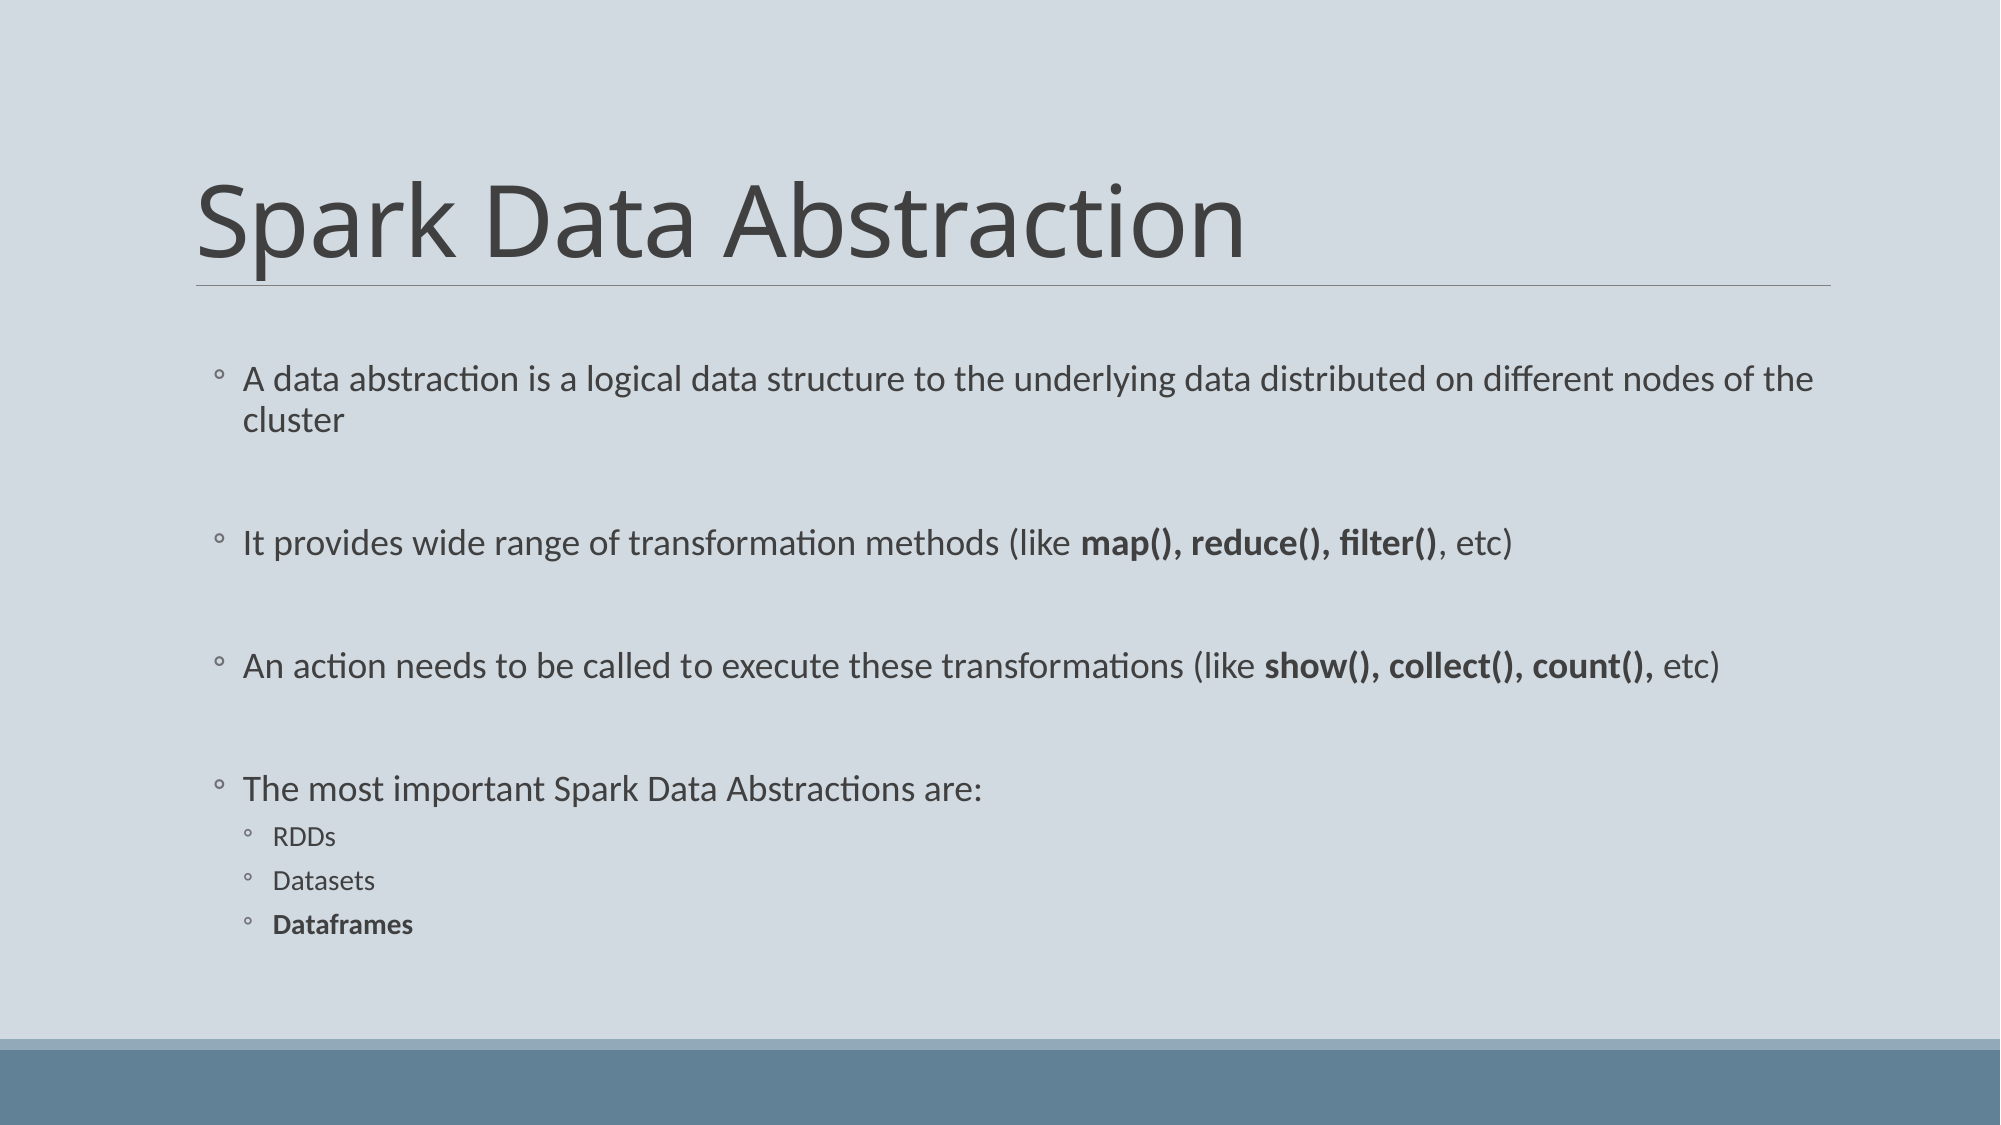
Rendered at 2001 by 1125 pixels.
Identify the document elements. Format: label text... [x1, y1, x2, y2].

list A data abstraction is a logical data structure to the underlying data distributed on different nodes of the cluster It provides wide range of transformation methods (like map(), reduce(), filter(), etc) An action needs to be called to execute these transformations (like show(), collect(), count(), etc) The most important Spark Data Abstractions are: RDDs Datasets Dataframes [180, 302, 1830, 963]
title Spark Data Abstraction [180, 47, 1830, 285]
